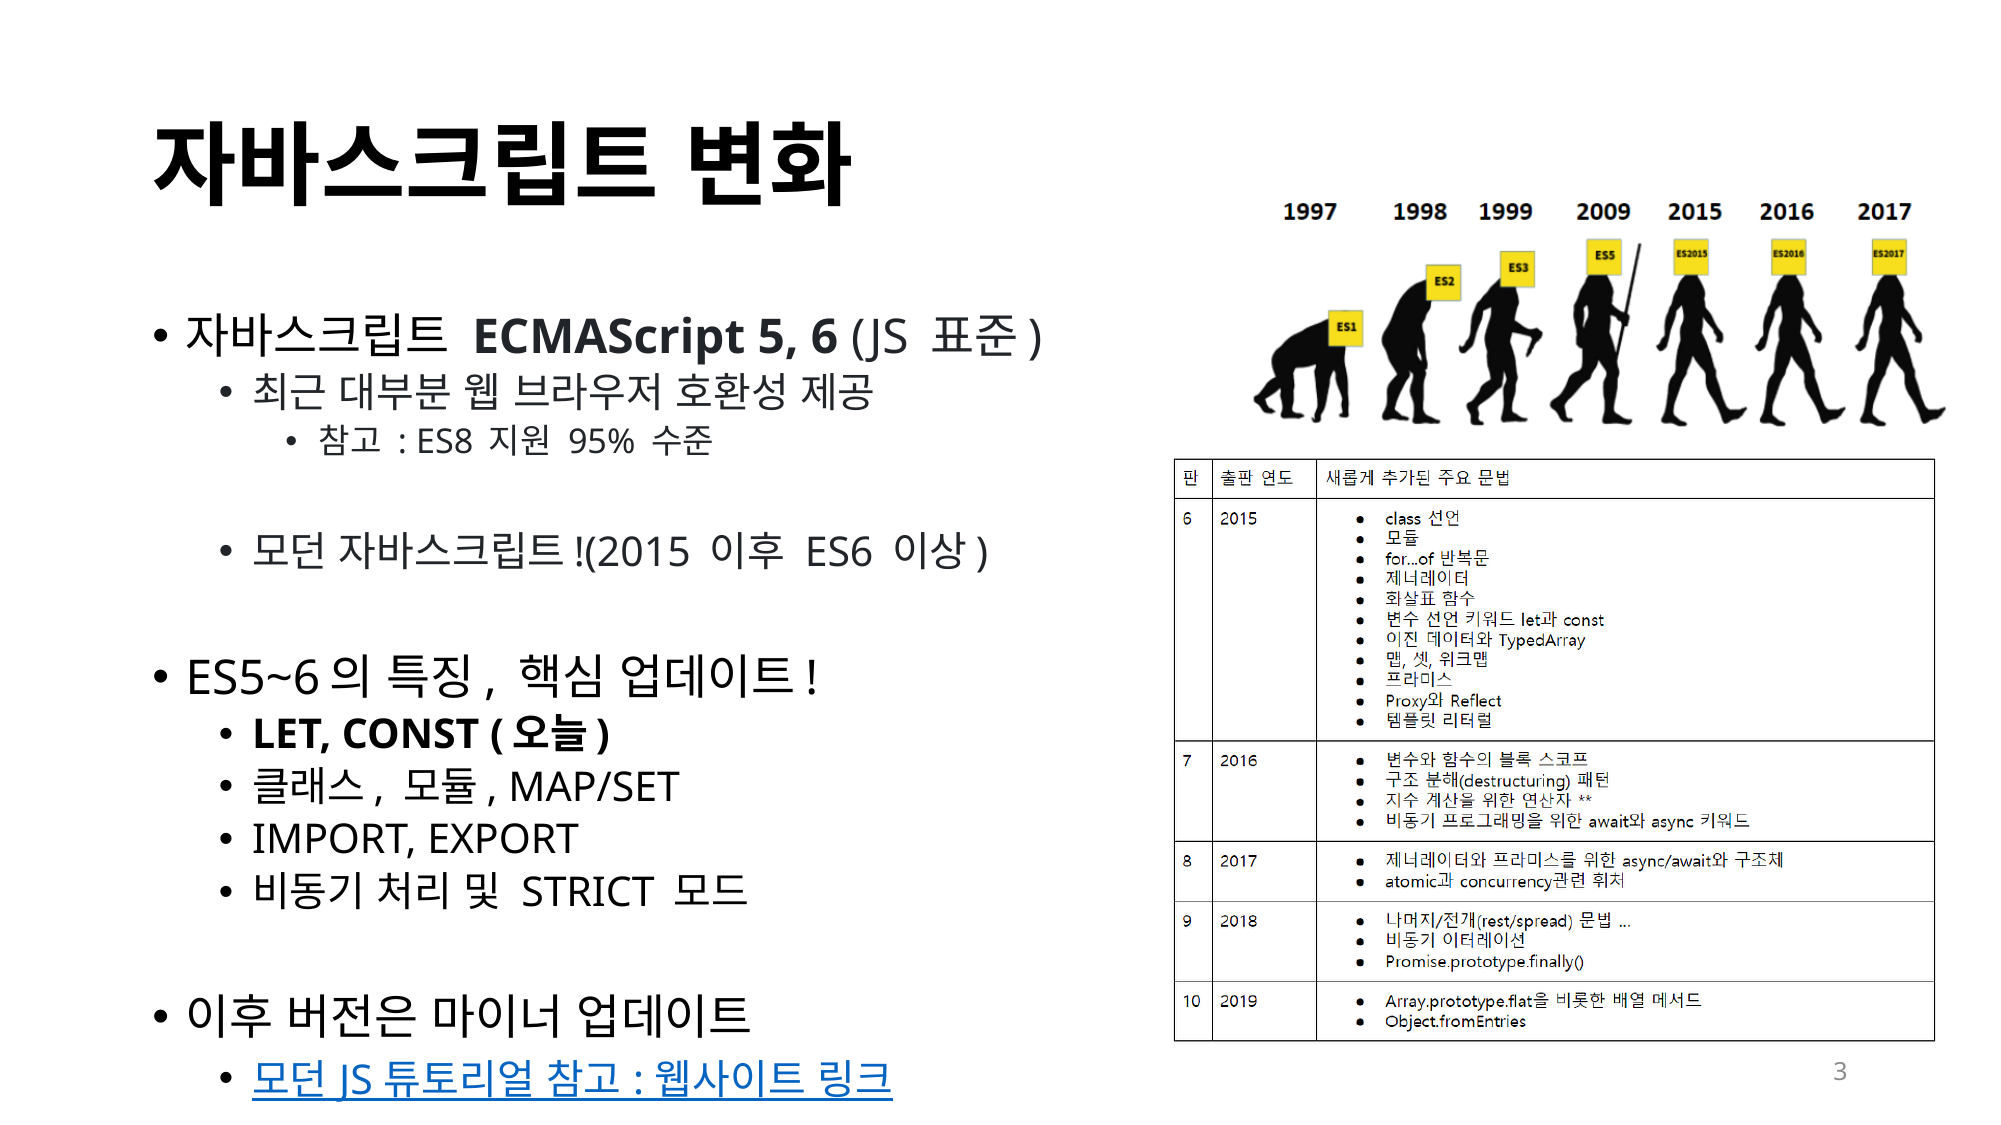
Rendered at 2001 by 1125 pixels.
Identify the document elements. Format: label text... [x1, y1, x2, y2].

picture [1170, 173, 1956, 1046]
slide_number 3 [1412, 1046, 1863, 1103]
list 자바스크립트 ECMAScript 5, 6 (JS 표준) 최근 대부분 웹 브라우저 호환성 제공 참고 : ES8 지원 95% 수준 모던 자바스크립트!(2015 이후 ES6 이상) ES5~6의 특징, 핵심 업데이트! LET, CONST (오늘) 클래스, 모듈, MAP/SET IMPORT, EXPORT 비동기 처리 및 STRICT 모드 이후 버전은 마이너 업데이트 모던 JS 튜토리얼 참고 : 웹사이트 링크 [137, 304, 1578, 1120]
title 자바스크립트 변화 [137, 59, 1863, 278]
